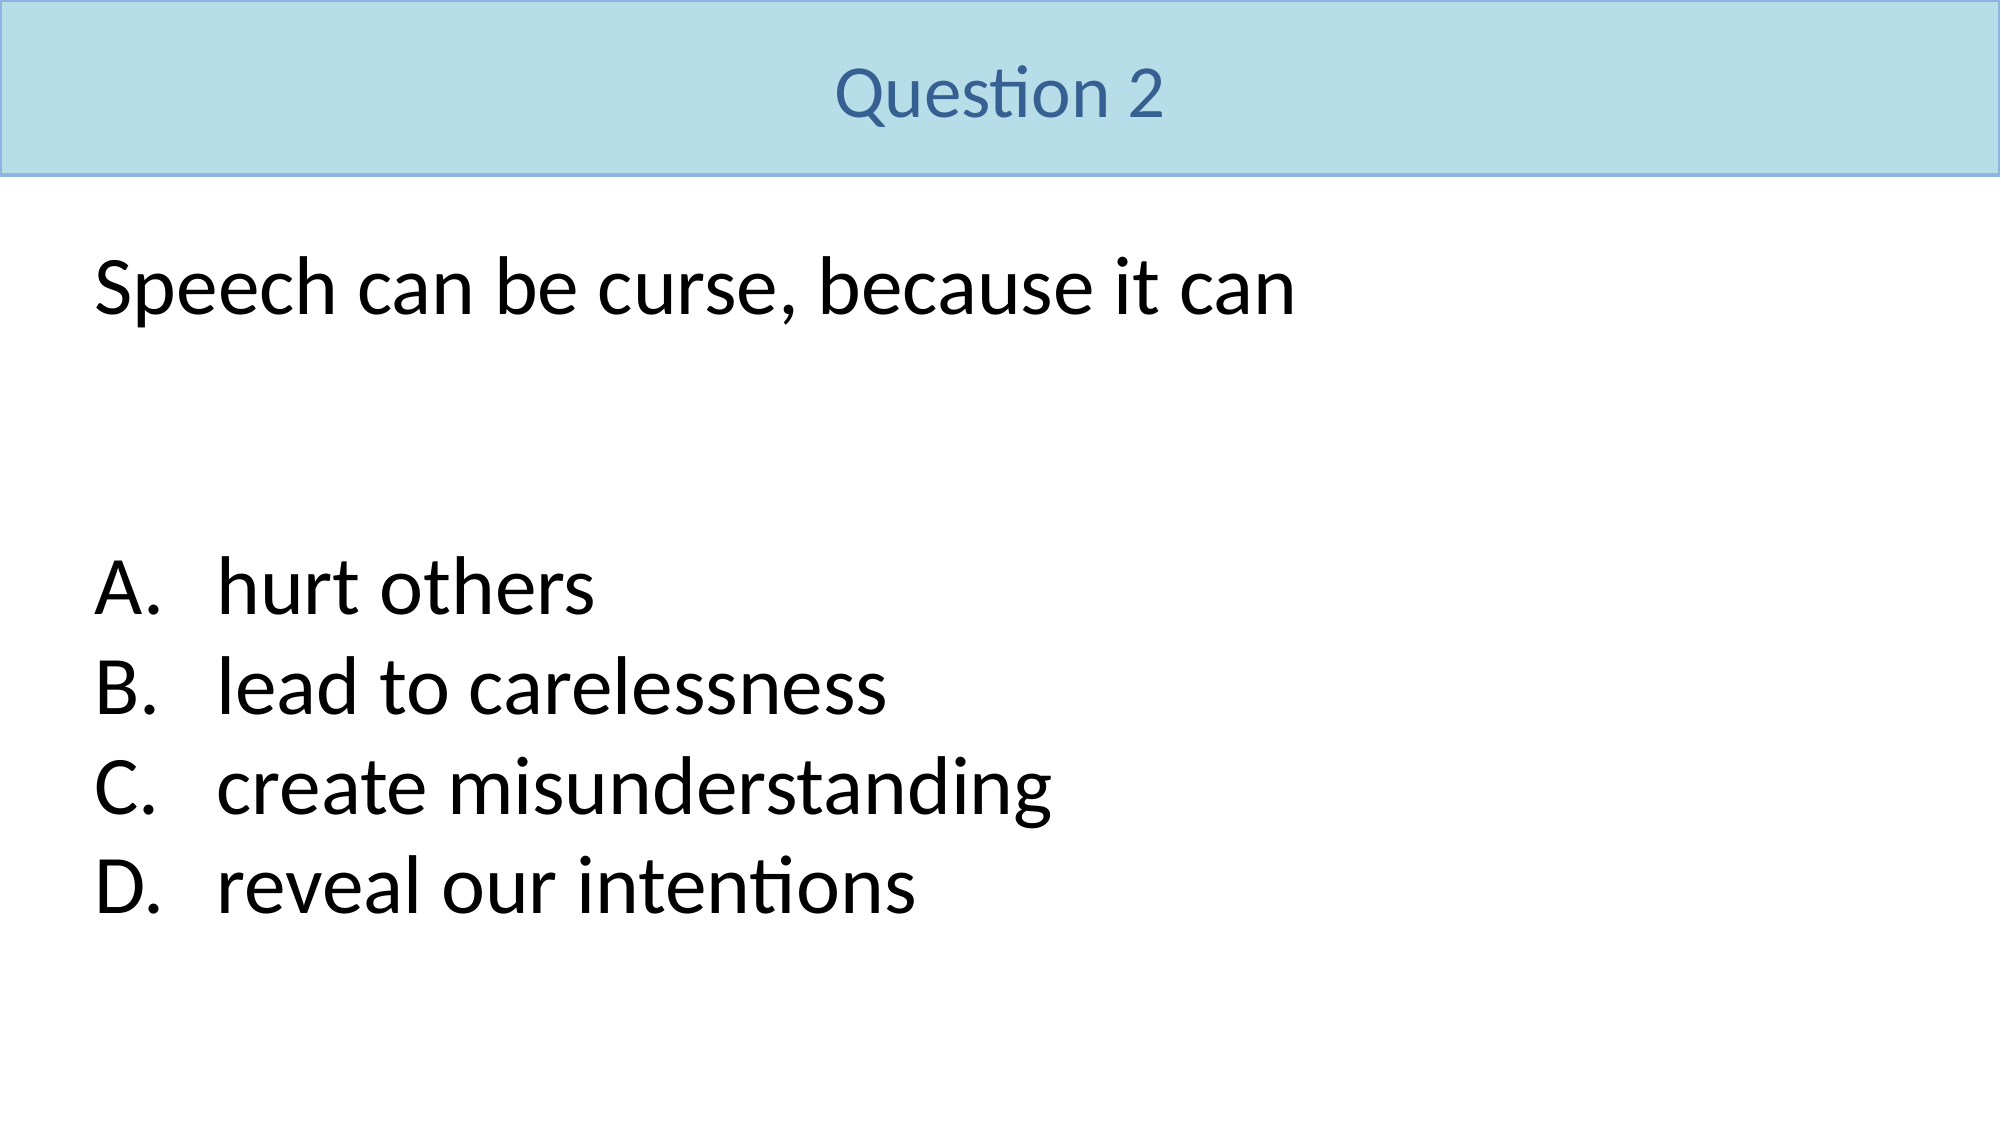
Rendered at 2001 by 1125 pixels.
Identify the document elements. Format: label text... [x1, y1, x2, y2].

text_box Question 2 [0, 0, 2000, 177]
text_box Speech can be curse, because it can hurt others lead to carelessness create misunderstanding reveal our intentions [79, 223, 1989, 1063]
